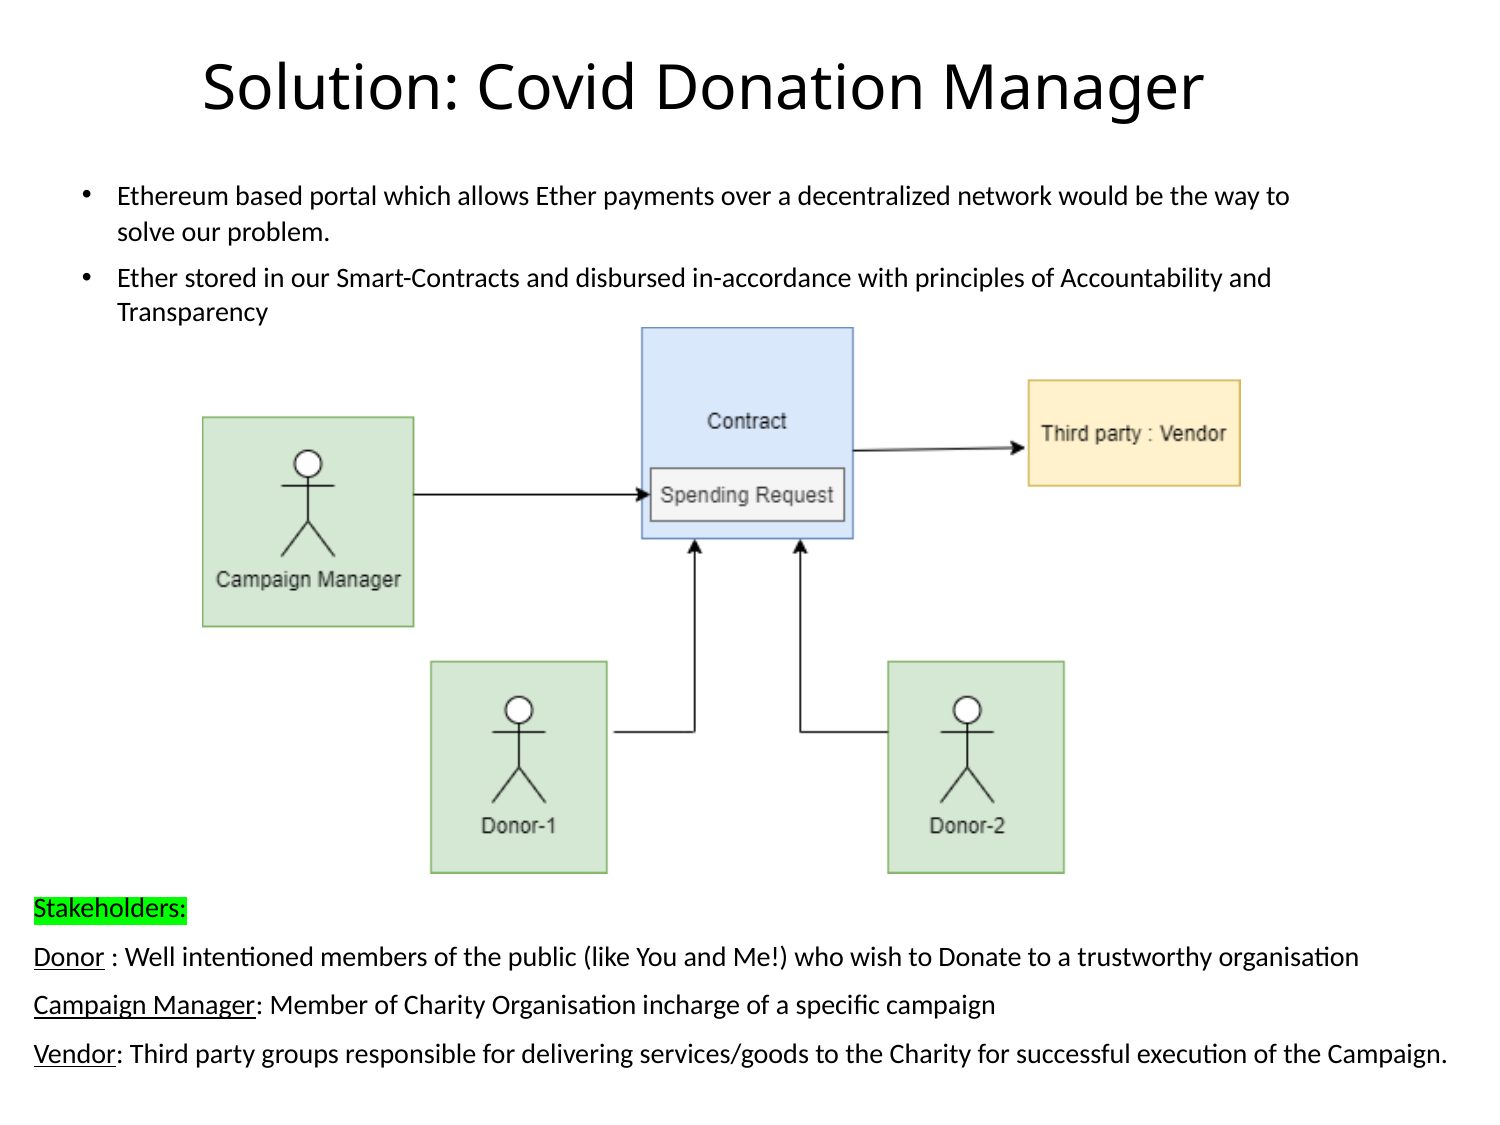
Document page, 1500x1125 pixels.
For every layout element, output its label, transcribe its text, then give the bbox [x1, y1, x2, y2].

text_box Ethereum based portal which allows Ether payments over a decentralized network would be the way to solve our problem. Ether stored in our Smart-Contracts and disbursed in-accordance with principles of Accountability and Transparency [67, 167, 1312, 335]
title Solution: Covid Donation Manager [67, 47, 1341, 132]
text_box Stakeholders: Donor : Well intentioned members of the public (like You and Me!) who wish to Donate to a trustworthy organisation Campaign Manager: Member of Charity Organisation incharge of a specific campaign Vendor: Third party groups responsible for delivering services/goods to the Charity for successful execution of the Campaign. [18, 880, 1500, 1077]
picture [202, 327, 1241, 874]
